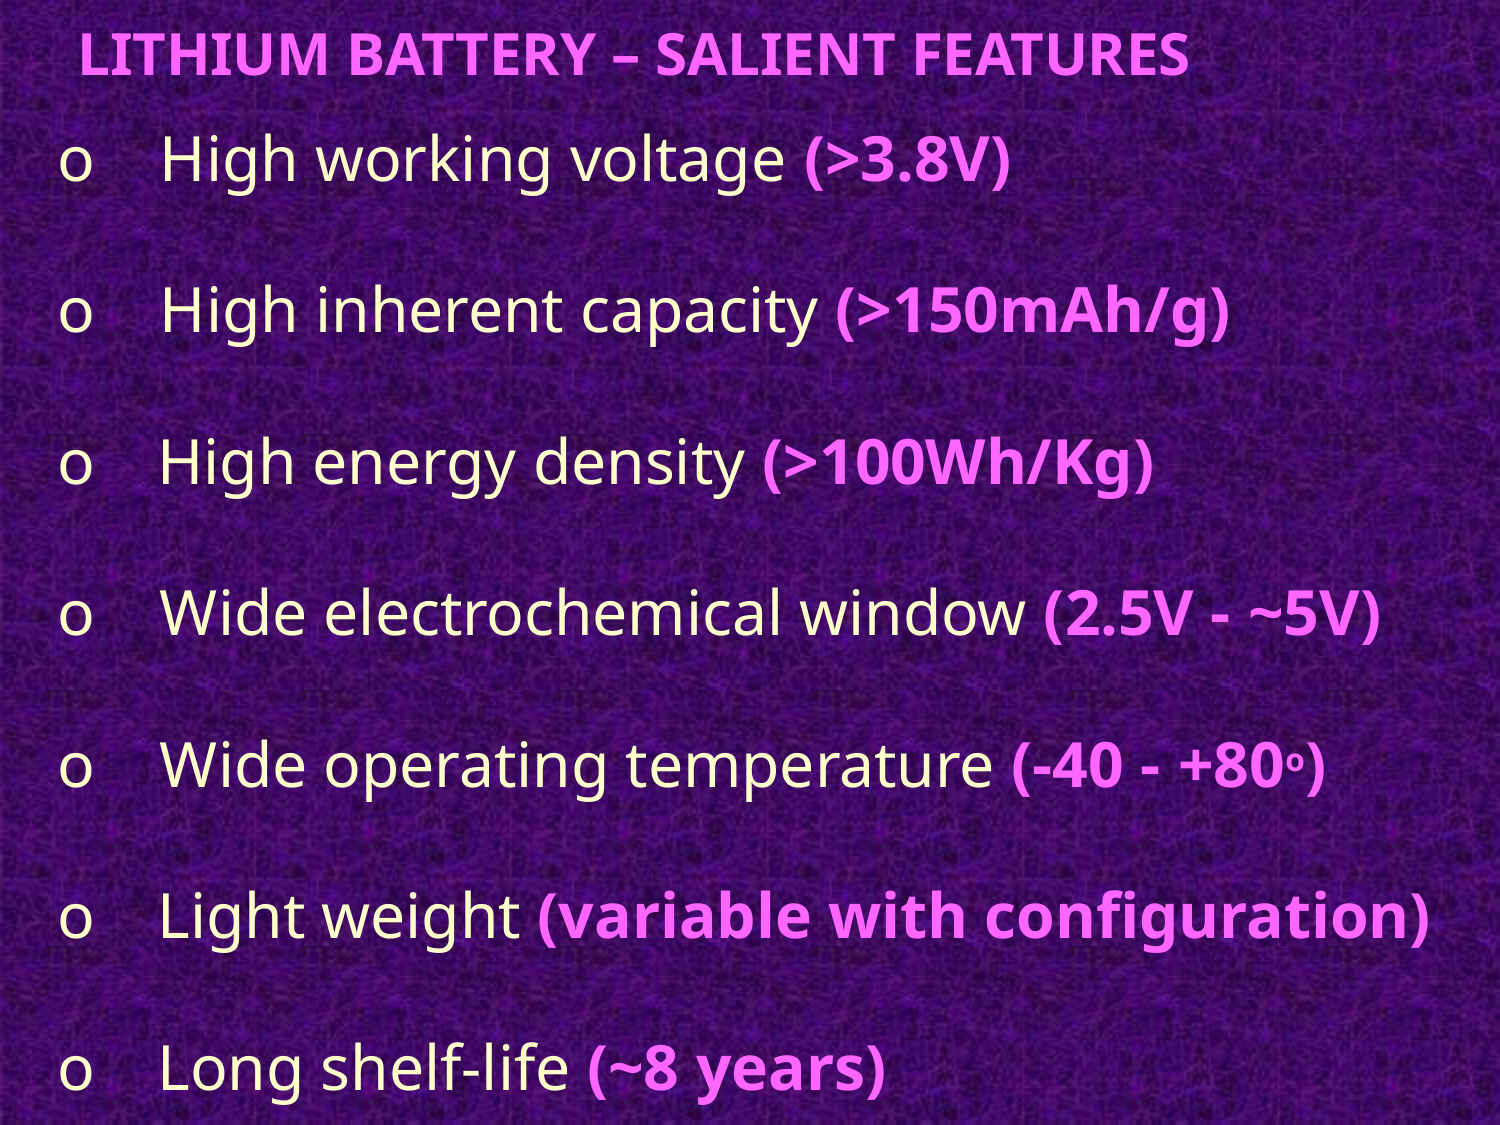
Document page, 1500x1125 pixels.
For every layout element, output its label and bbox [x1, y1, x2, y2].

text_box [0, 0, 1500, 1125]
